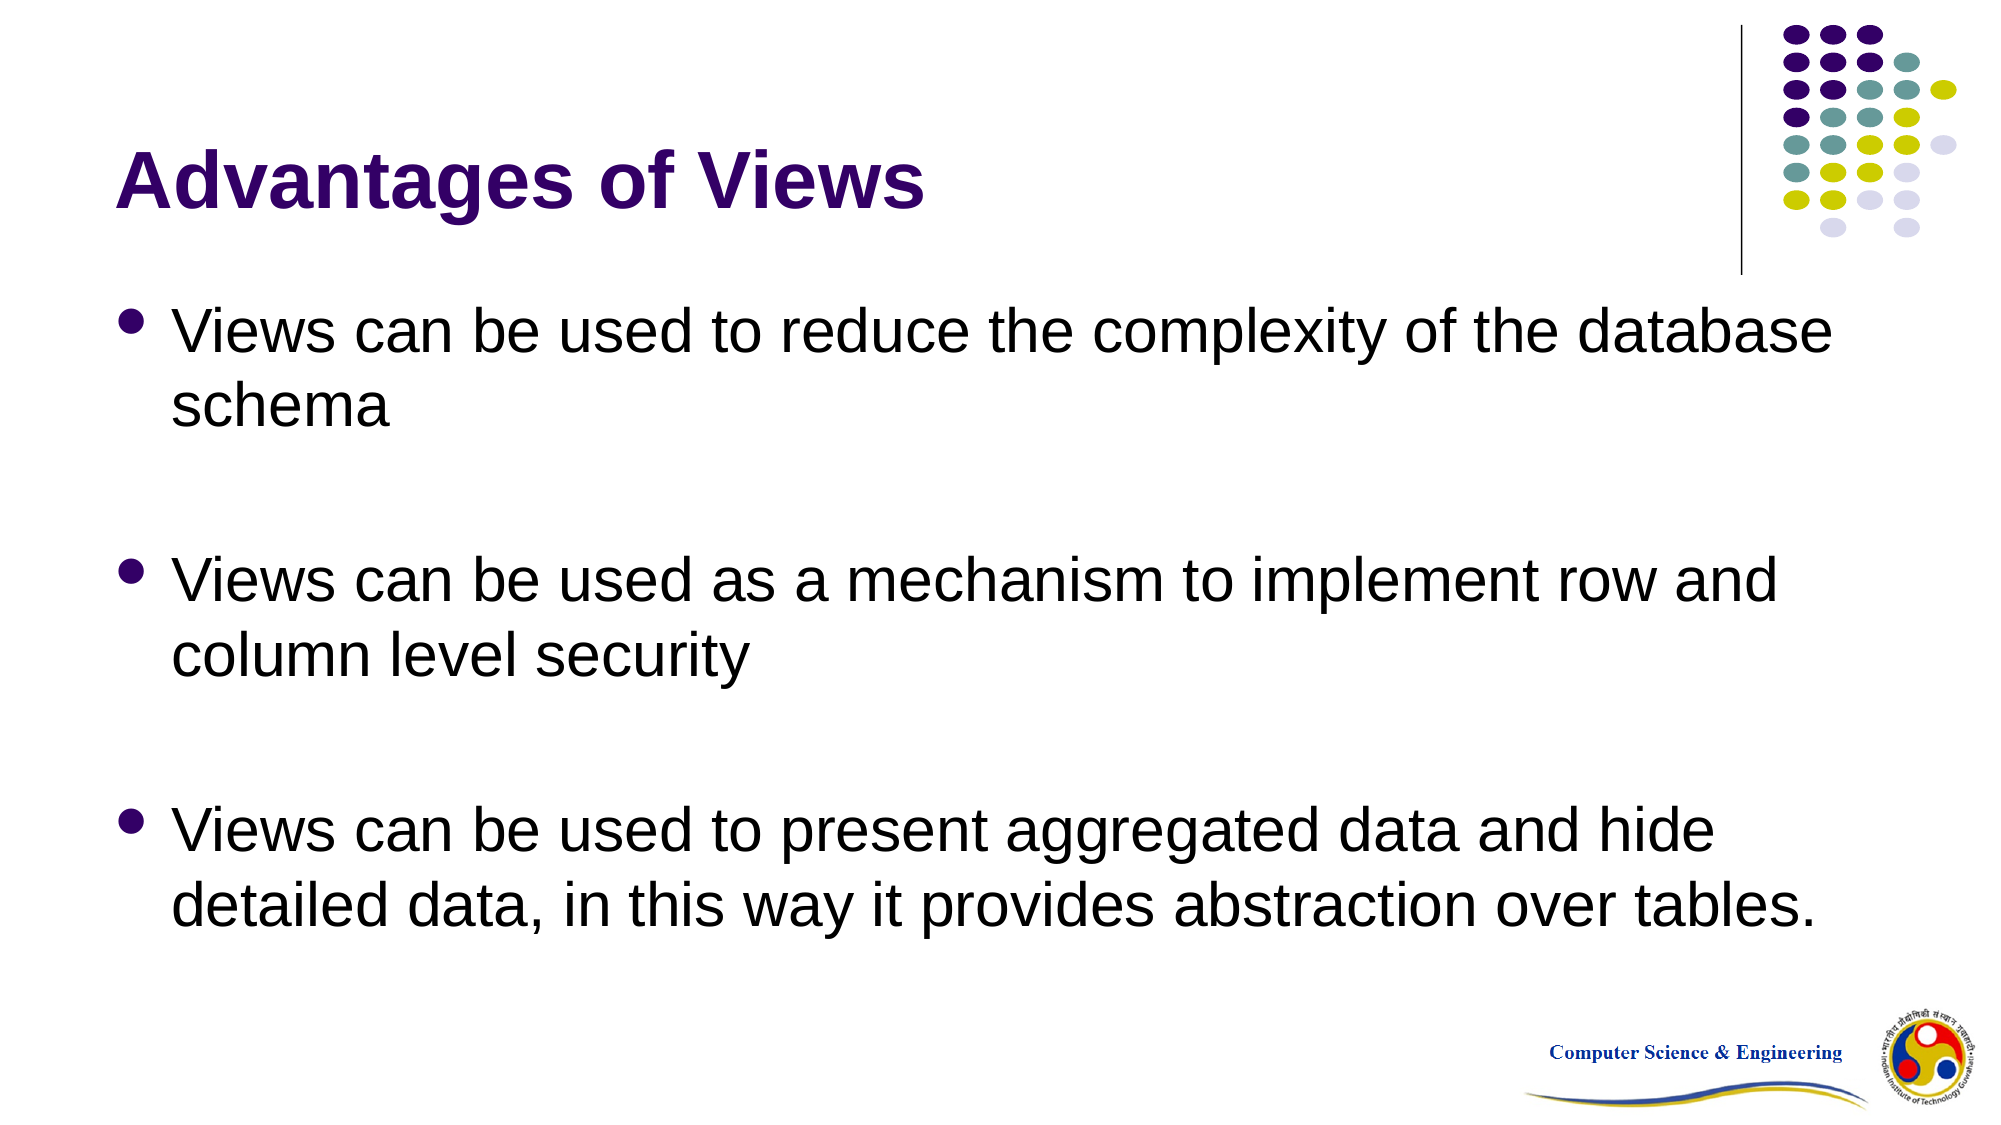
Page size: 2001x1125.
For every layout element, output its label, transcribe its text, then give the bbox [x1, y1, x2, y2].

list Views can be used to reduce the complexity of the database schema Views can be used as a mechanism to implement row and column level security Views can be used to present aggregated data and hide detailed data, in this way it provides abstraction over tables. [99, 282, 1900, 1006]
picture [1517, 1005, 2000, 1124]
title Advantages of Views [99, 20, 1750, 233]
